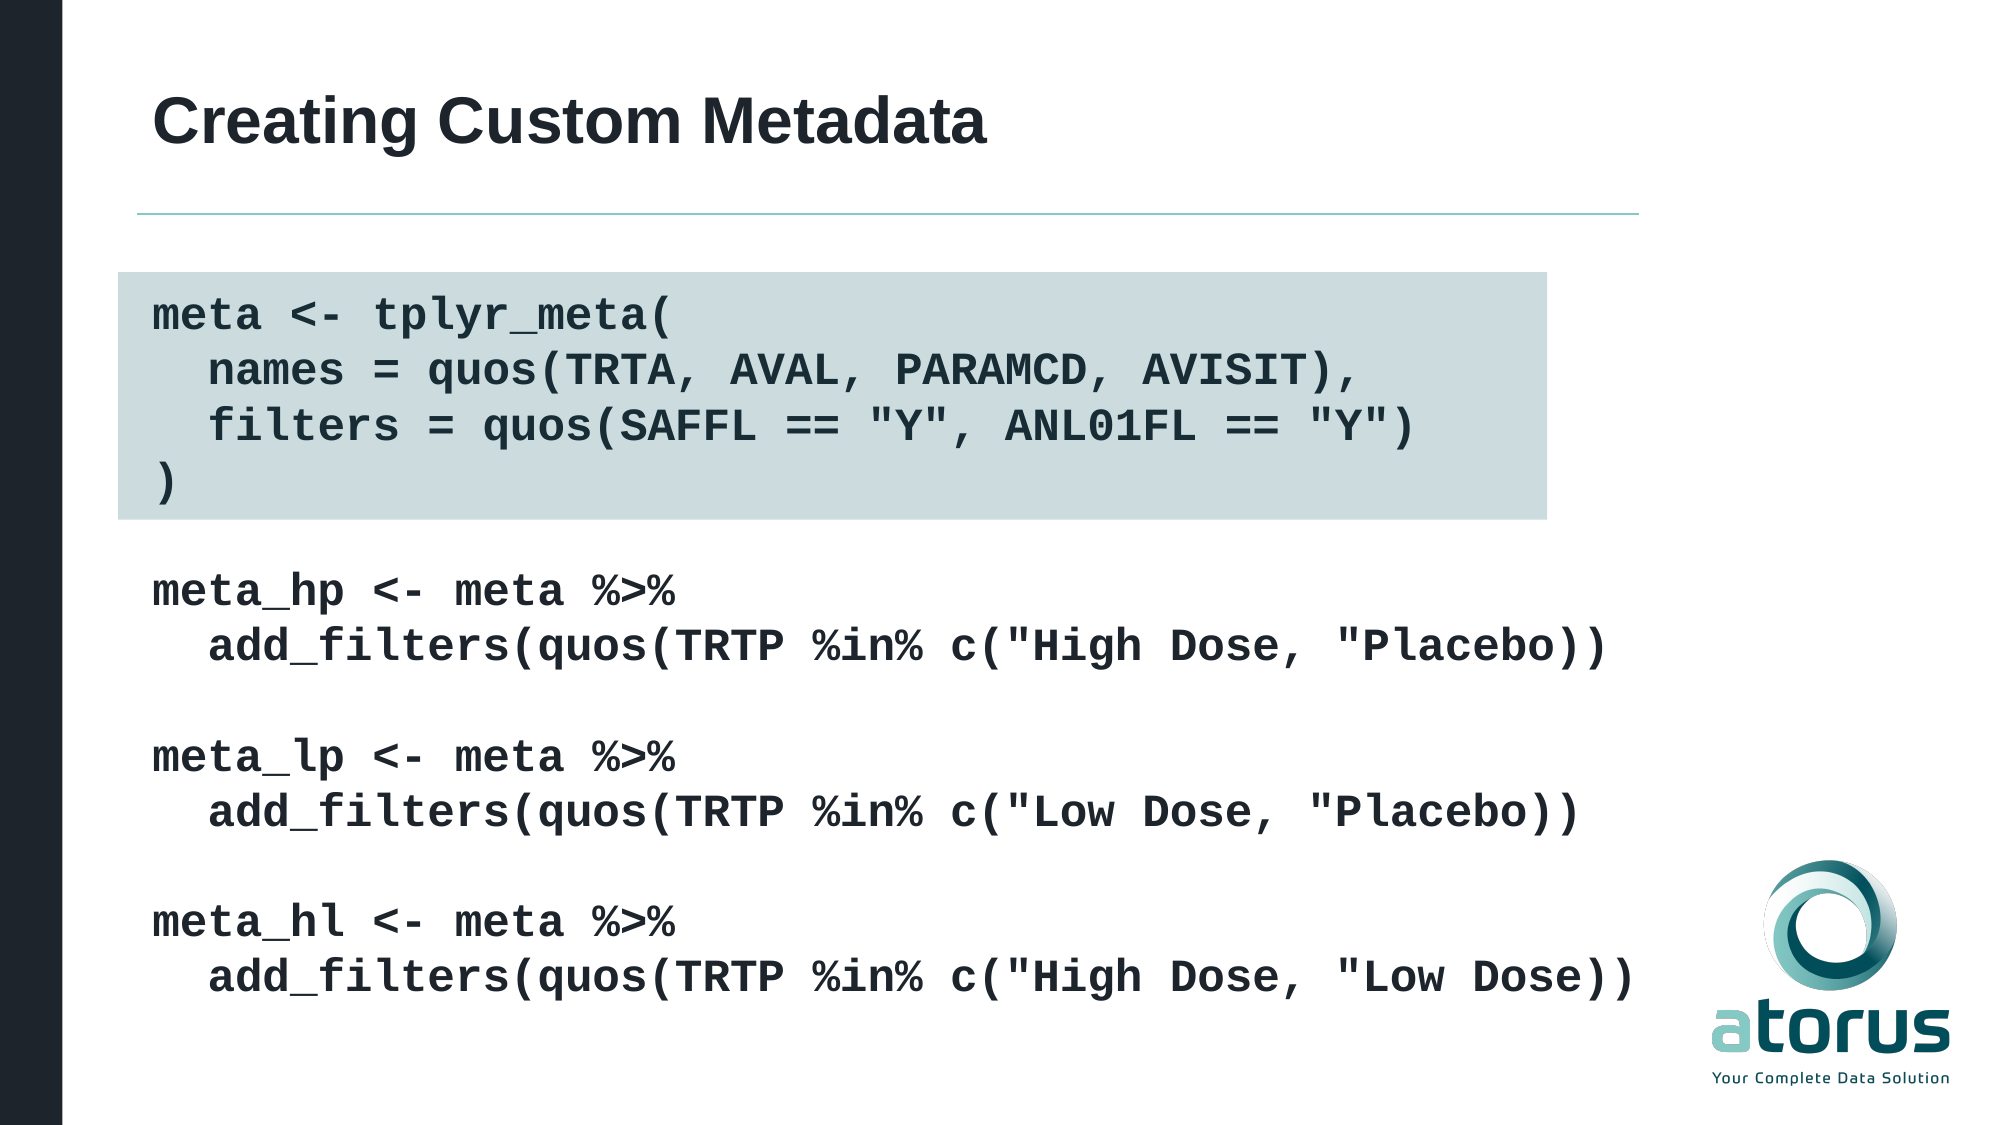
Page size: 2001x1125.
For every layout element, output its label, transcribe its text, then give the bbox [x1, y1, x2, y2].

picture [1712, 1014, 1950, 1086]
list meta <- tplyr_meta( names = quos(TRTA, AVAL, PARAMCD, AVISIT), filters = quos(SAFFL == "Y", ANL01FL == "Y") ) meta_hp <- meta %>% add_filters(quos(TRTP %in% c("High Dose, "Placebo)) meta_lp <- meta %>% add_filters(quos(TRTP %in% c("Low Dose, "Placebo)) meta_hl <- meta %>% add_filters(quos(TRTP %in% c("High Dose, "Low Dose)) [137, 276, 2000, 1014]
text_box [117, 271, 1548, 521]
title Creating Custom Metadata [137, 79, 1640, 166]
